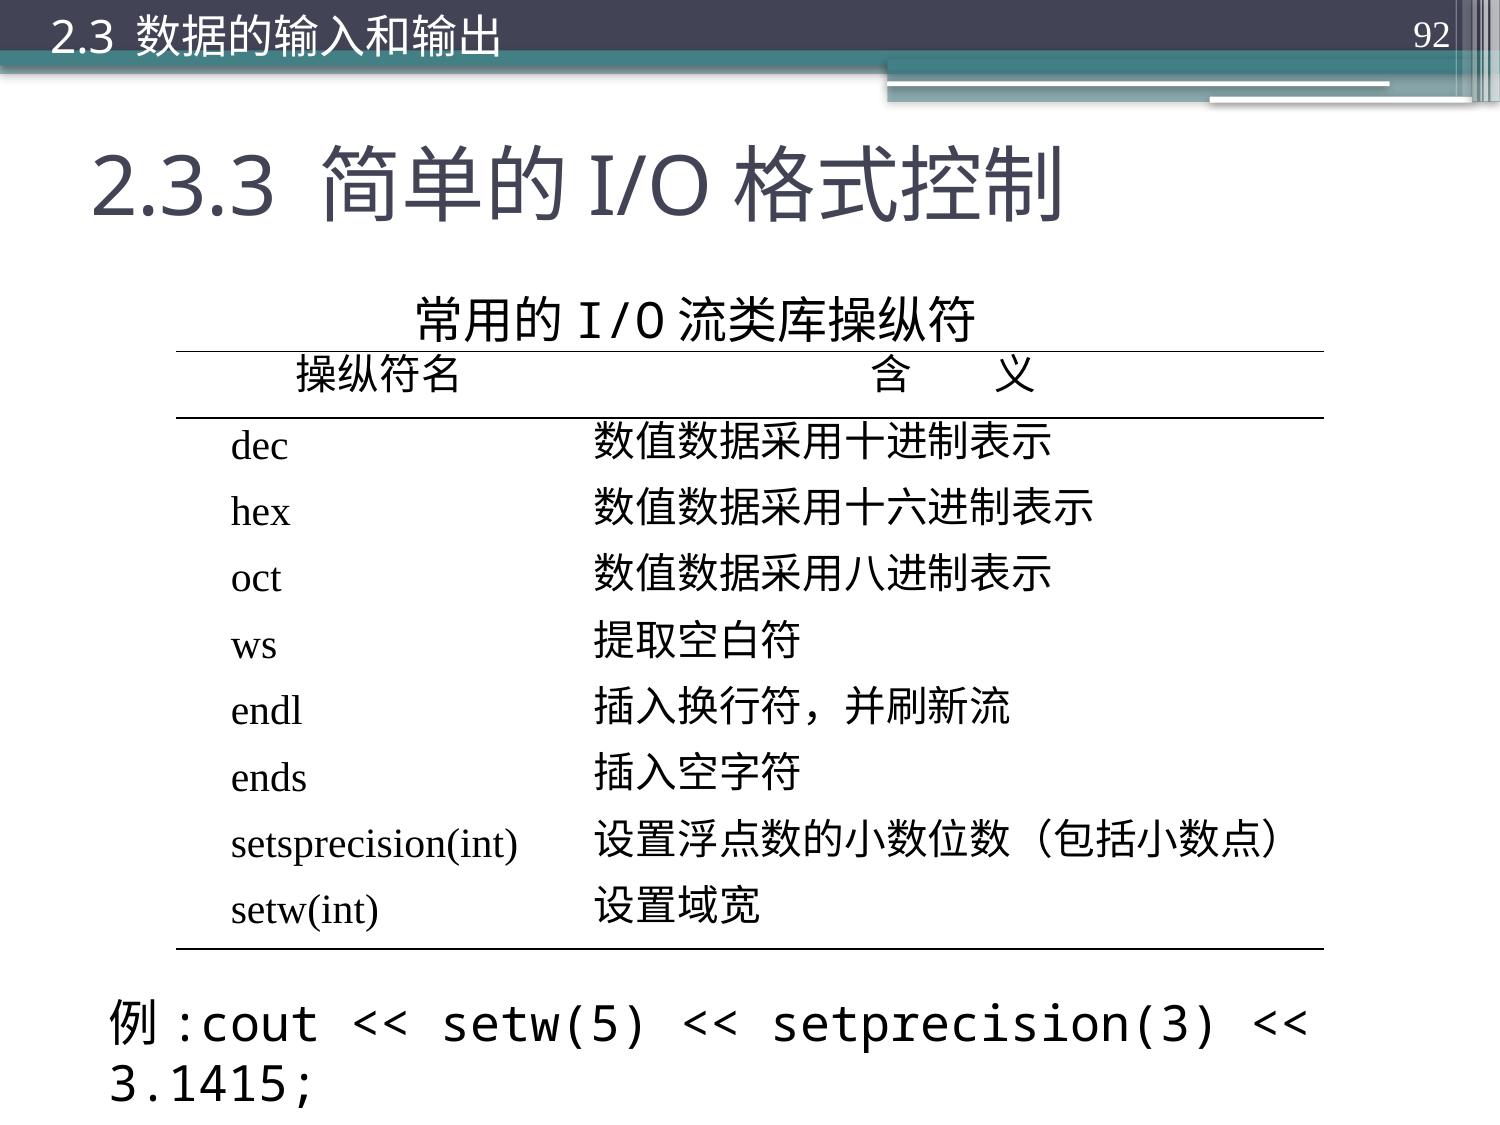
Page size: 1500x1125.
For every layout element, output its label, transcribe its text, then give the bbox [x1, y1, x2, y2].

table_header 操纵符名 [176, 352, 539, 417]
table_cell setw(int) [176, 883, 539, 948]
table_cell ws [176, 617, 539, 683]
table_cell endl [176, 683, 539, 750]
title 2.3.3 简单的I/O格式控制 [75, 94, 1425, 270]
table_cell 插入换行符，并刷新流 [539, 683, 1324, 750]
table_cell 设置域宽 [539, 883, 1324, 948]
table_cell 数值数据采用八进制表示 [539, 551, 1324, 617]
table_cell oct [176, 551, 539, 617]
table_cell 插入空字符 [539, 750, 1324, 816]
table_cell 提取空白符 [539, 617, 1324, 683]
table_cell ends [176, 750, 539, 816]
table_cell 数值数据采用十六进制表示 [539, 484, 1324, 551]
text_box 2.3 数据的输入和输出 [35, 0, 1360, 71]
text_box 例:cout << setw(5) << setprecision(3) << 3.1415; [93, 984, 1372, 1120]
table_header 含 义 [539, 352, 1324, 417]
table_cell hex [176, 484, 539, 551]
table_cell setsprecision(int) [176, 816, 539, 883]
text_box 常用的I/O流类库操纵符 [398, 281, 1067, 356]
table_cell 数值数据采用十进制表示 [539, 419, 1324, 484]
table_cell 设置浮点数的小数位数（包括小数点） [539, 816, 1324, 883]
table_cell dec [176, 419, 539, 484]
slide_number 92 [1360, 2, 1466, 63]
